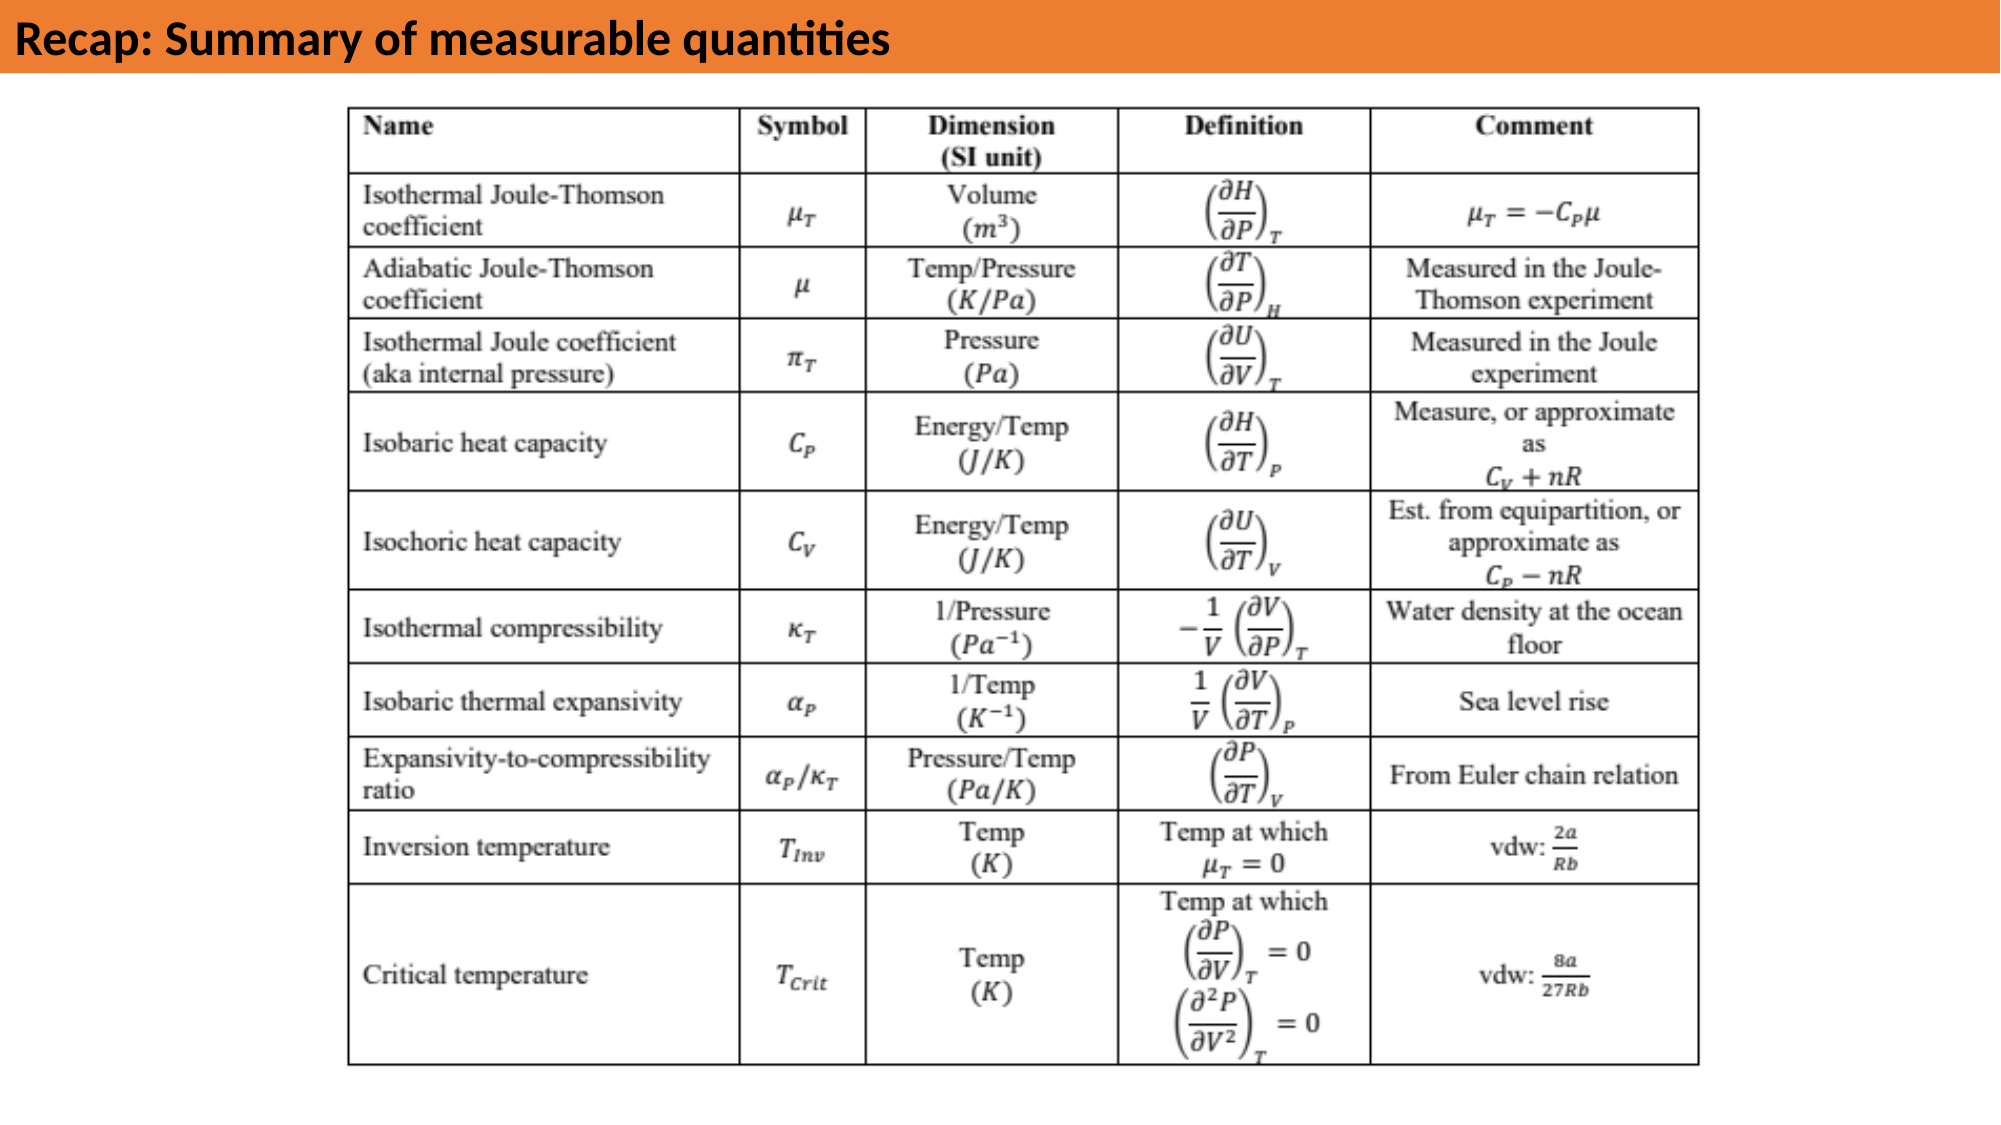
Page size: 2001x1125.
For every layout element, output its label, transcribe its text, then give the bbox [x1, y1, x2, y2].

text_box Recap: Summary of measurable quantities [0, 0, 2000, 74]
picture [144, 81, 1856, 1090]
